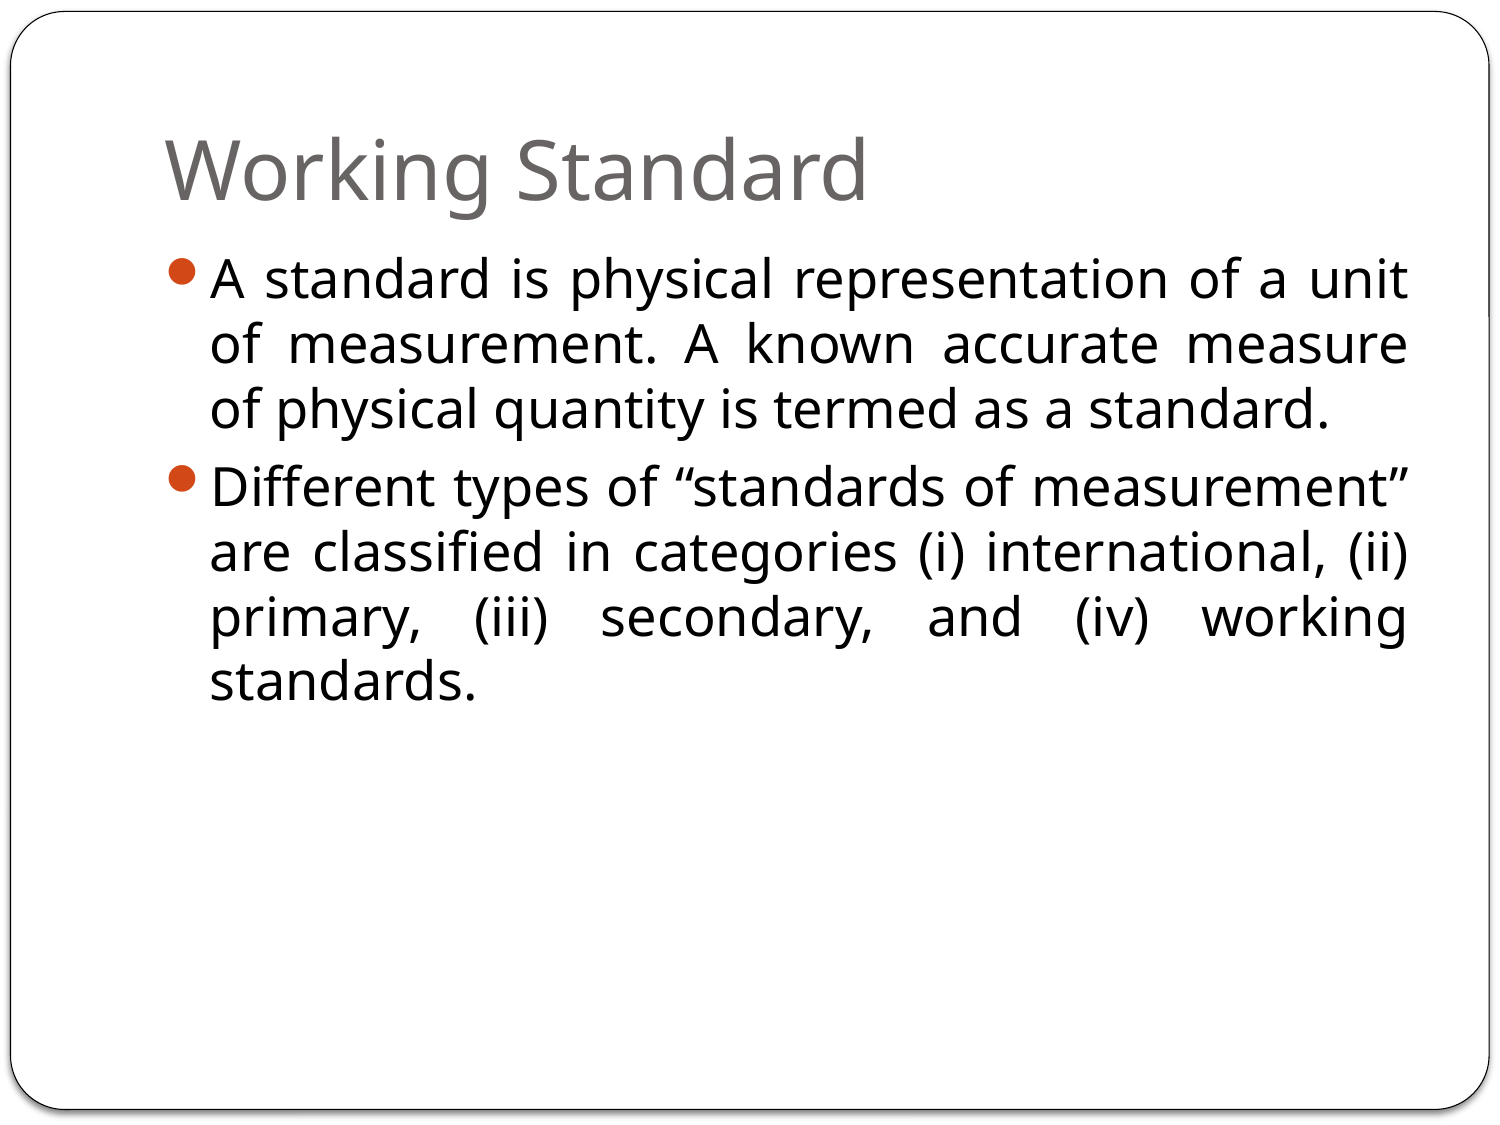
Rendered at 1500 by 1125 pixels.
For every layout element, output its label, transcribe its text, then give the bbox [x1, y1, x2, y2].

list A standard is physical representation of a unit of measurement. A known accurate measure of physical quantity is termed as a standard. Different types of “standards of measurement” are classified in categories (i) international, (ii) primary, (iii) secondary, and (iv) working standards. [150, 237, 1425, 988]
title Working Standard [150, 45, 1425, 233]
